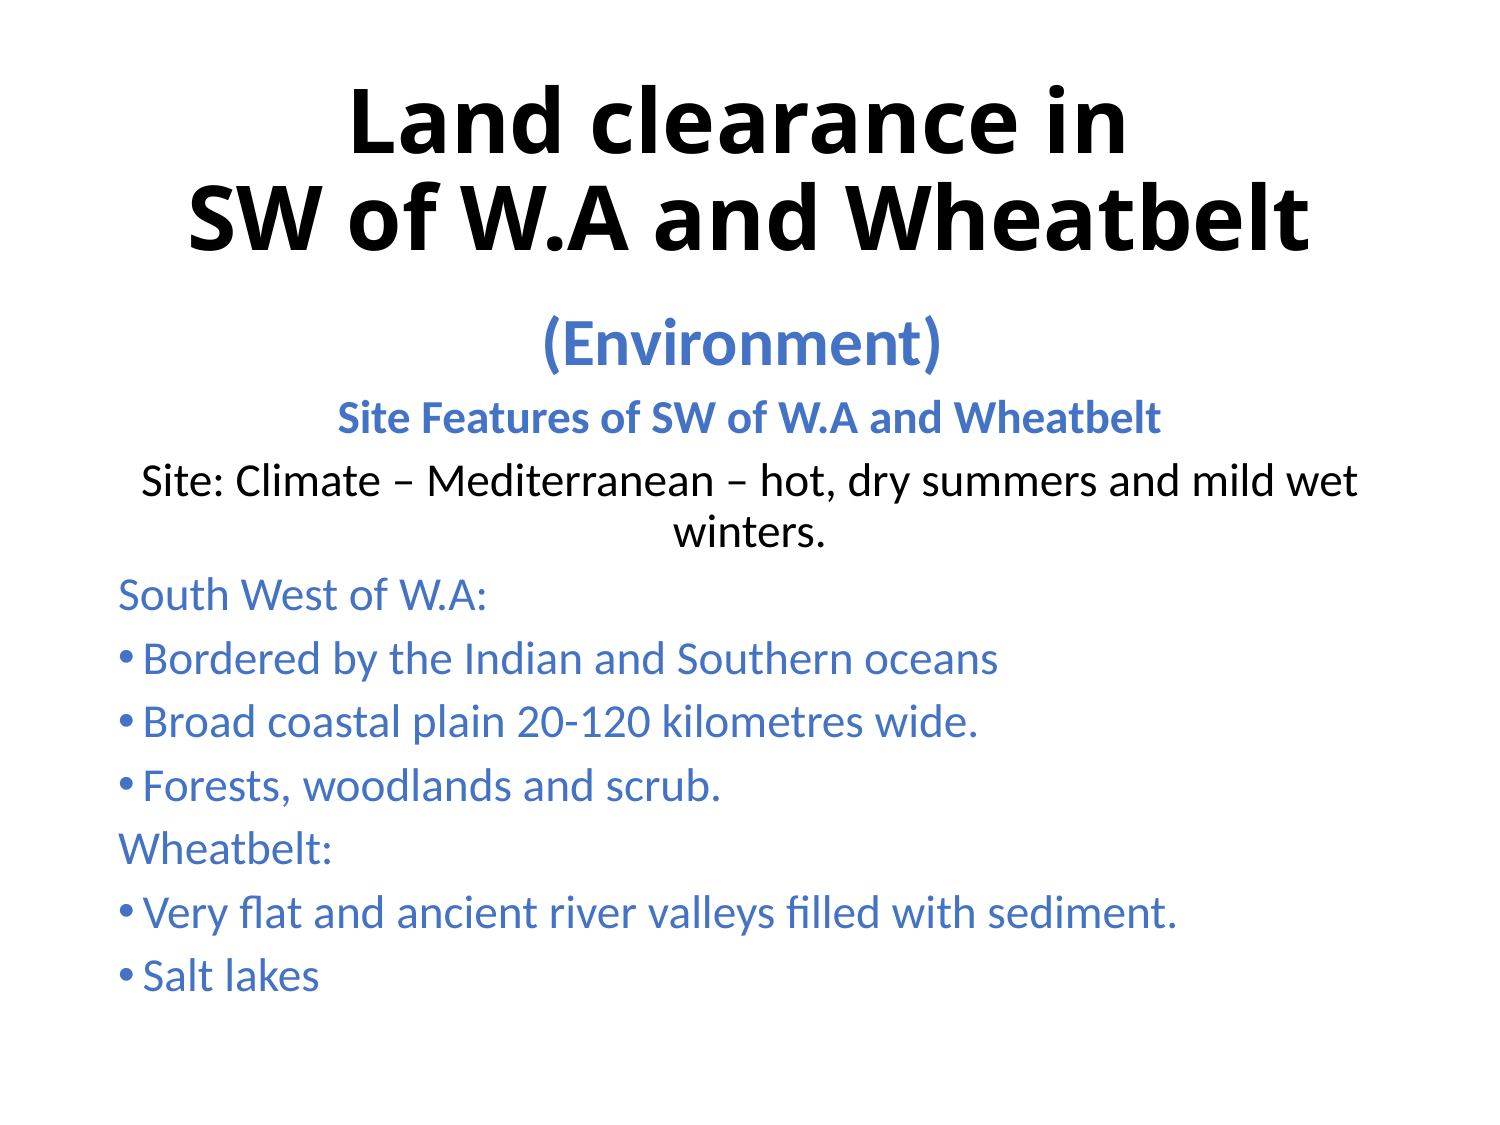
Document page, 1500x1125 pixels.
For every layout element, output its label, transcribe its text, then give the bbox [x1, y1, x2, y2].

list (Environment) Site Features of SW of W.A and Wheatbelt Site: Climate – Mediterranean – hot, dry summers and mild wet winters. South West of W.A: Bordered by the Indian and Southern oceans Broad coastal plain 20-120 kilometres wide. Forests, woodlands and scrub. Wheatbelt: Very flat and ancient river valleys filled with sediment. Salt lakes [103, 299, 1397, 1014]
title Land clearance in SW of W.A and Wheatbelt [103, 59, 1397, 278]
